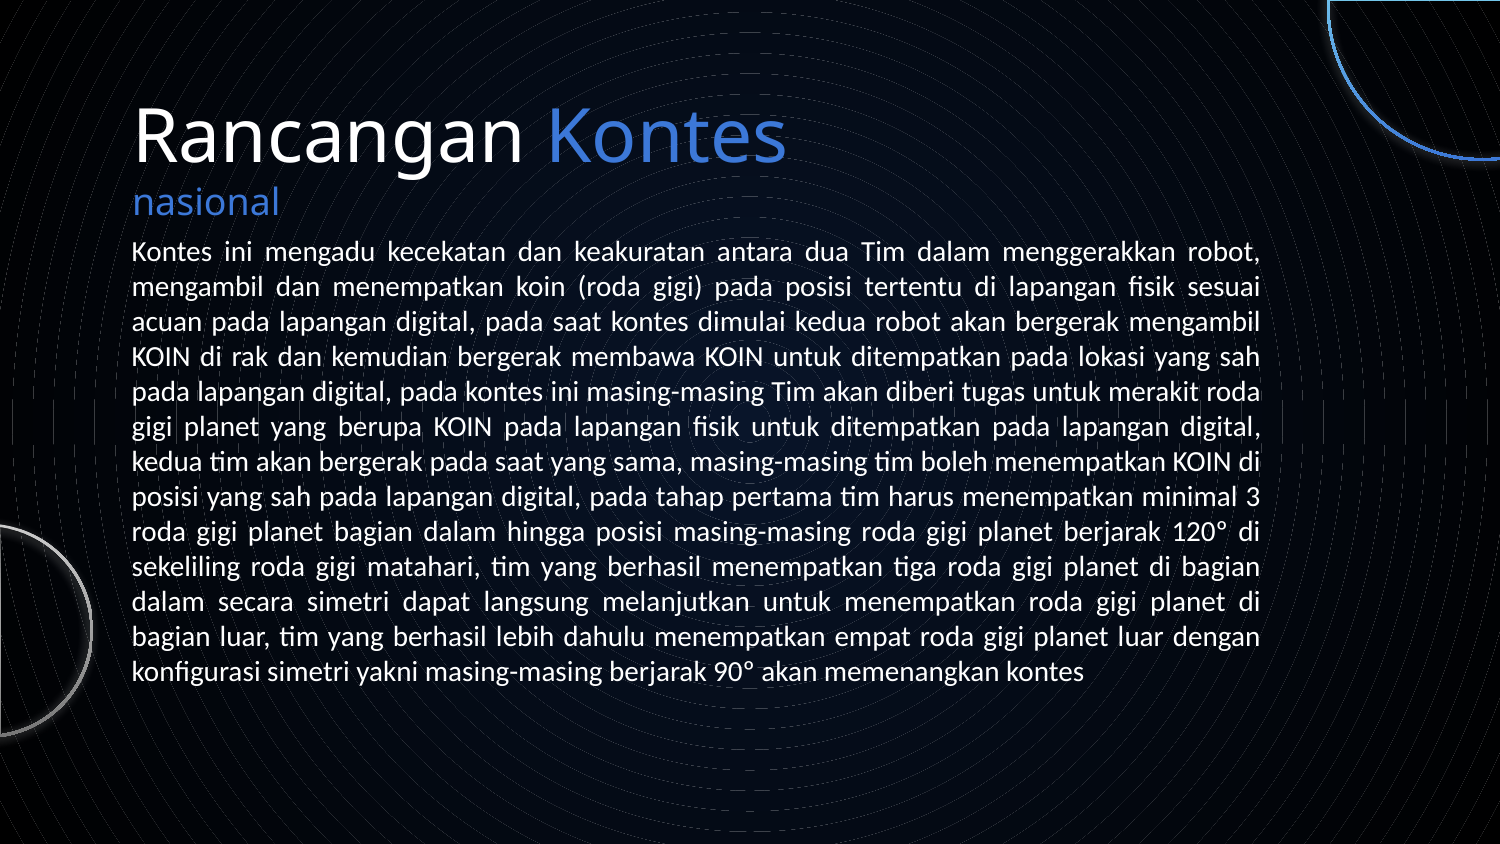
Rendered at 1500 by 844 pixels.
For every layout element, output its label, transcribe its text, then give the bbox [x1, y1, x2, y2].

title Rancangan Kontes nasional [116, 72, 1383, 167]
text_box Kontes ini mengadu kecekatan dan keakuratan antara dua Tim dalam menggerakkan robot, mengambil dan menempatkan koin (roda gigi) pada posisi tertentu di lapangan fisik sesuai acuan pada lapangan digital, pada saat kontes dimulai kedua robot akan bergerak mengambil KOIN di rak dan kemudian bergerak membawa KOIN untuk ditempatkan pada lokasi yang sah pada lapangan digital, pada kontes ini masing-masing Tim akan diberi tugas untuk merakit roda gigi planet yang berupa KOIN pada lapangan fisik untuk ditempatkan pada lapangan digital, kedua tim akan bergerak pada saat yang sama, masing-masing tim boleh menempatkan KOIN di posisi yang sah pada lapangan digital, pada tahap pertama tim harus menempatkan minimal 3 roda gigi planet bagian dalam hingga posisi masing-masing roda gigi planet berjarak 120º di sekeliling roda gigi matahari, tim yang berhasil menempatkan tiga roda gigi planet di bagian dalam secara simetri dapat langsung melanjutkan untuk menempatkan roda gigi planet di bagian luar, tim yang berhasil lebih dahulu menempatkan empat roda gigi planet luar dengan konfigurasi simetri yakni masing-masing berjarak 90º akan memenangkan kontes [116, 225, 1277, 695]
